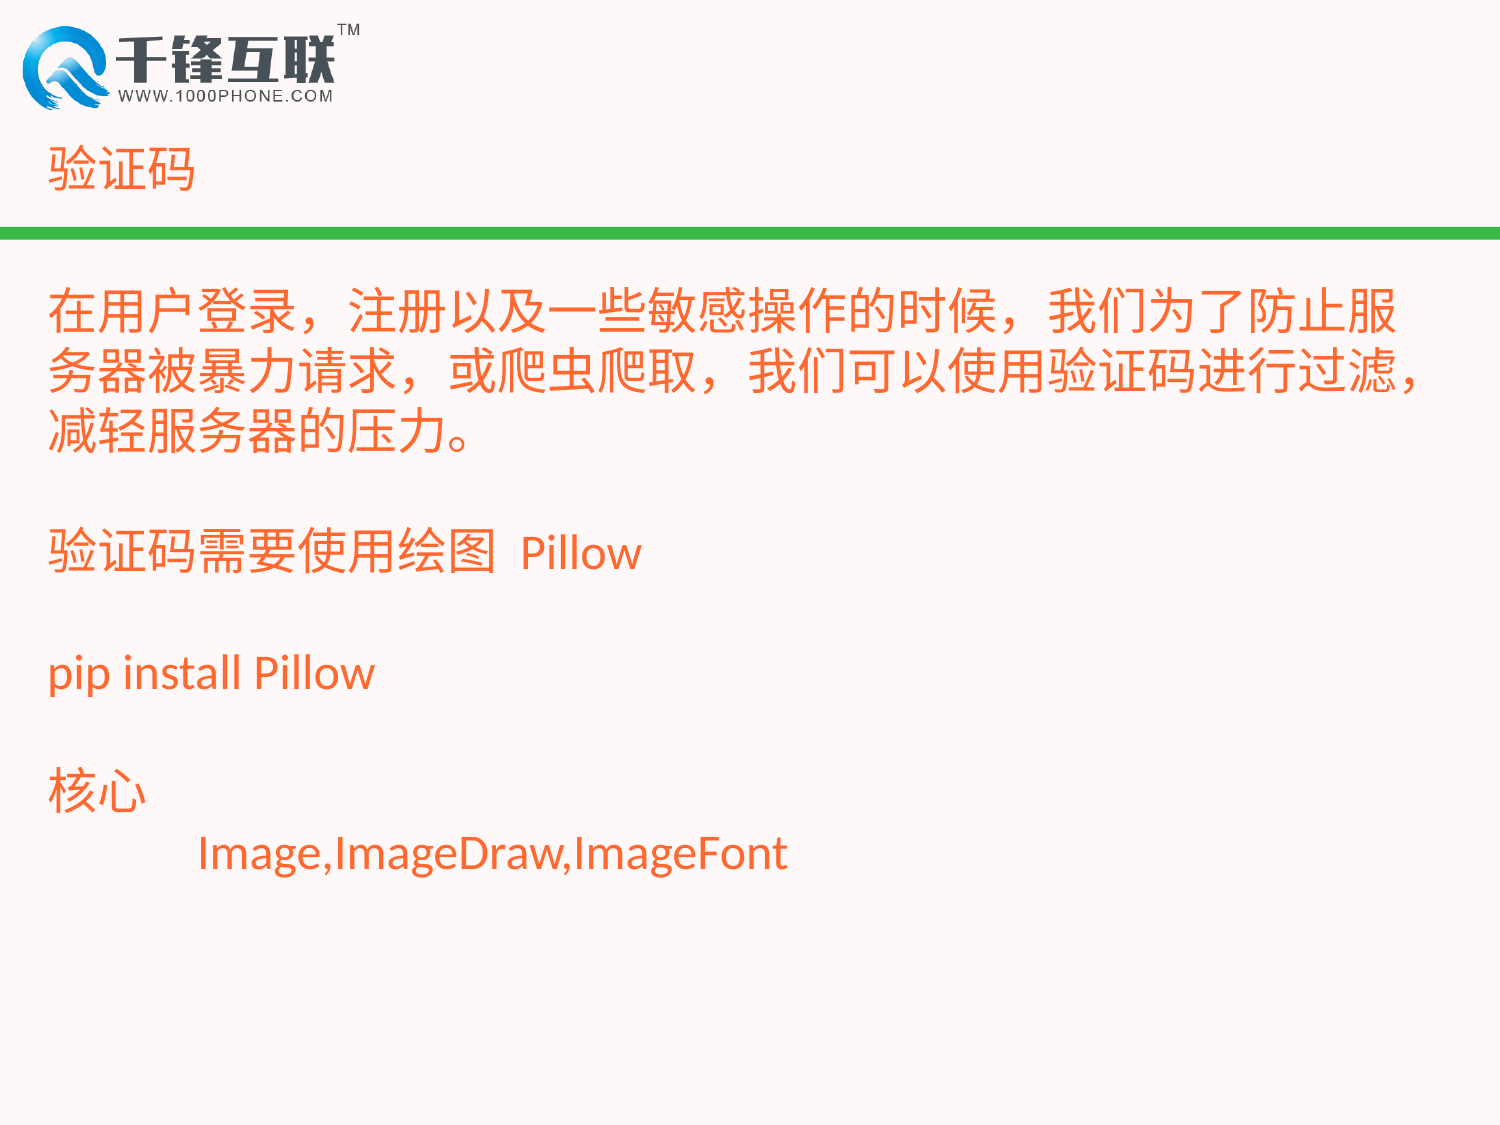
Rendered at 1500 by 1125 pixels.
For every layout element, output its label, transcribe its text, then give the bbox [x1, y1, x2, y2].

picture [0, 0, 383, 142]
list 在用户登录，注册以及一些敏感操作的时候，我们为了防止服务器被暴力请求，或爬虫爬取，我们可以使用验证码进行过滤，减轻服务器的压力。 验证码需要使用绘图 Pillow pip install Pillow 核心 Image,ImageDraw,ImageFont [38, 270, 1444, 1092]
title 验证码 [38, 128, 1444, 207]
